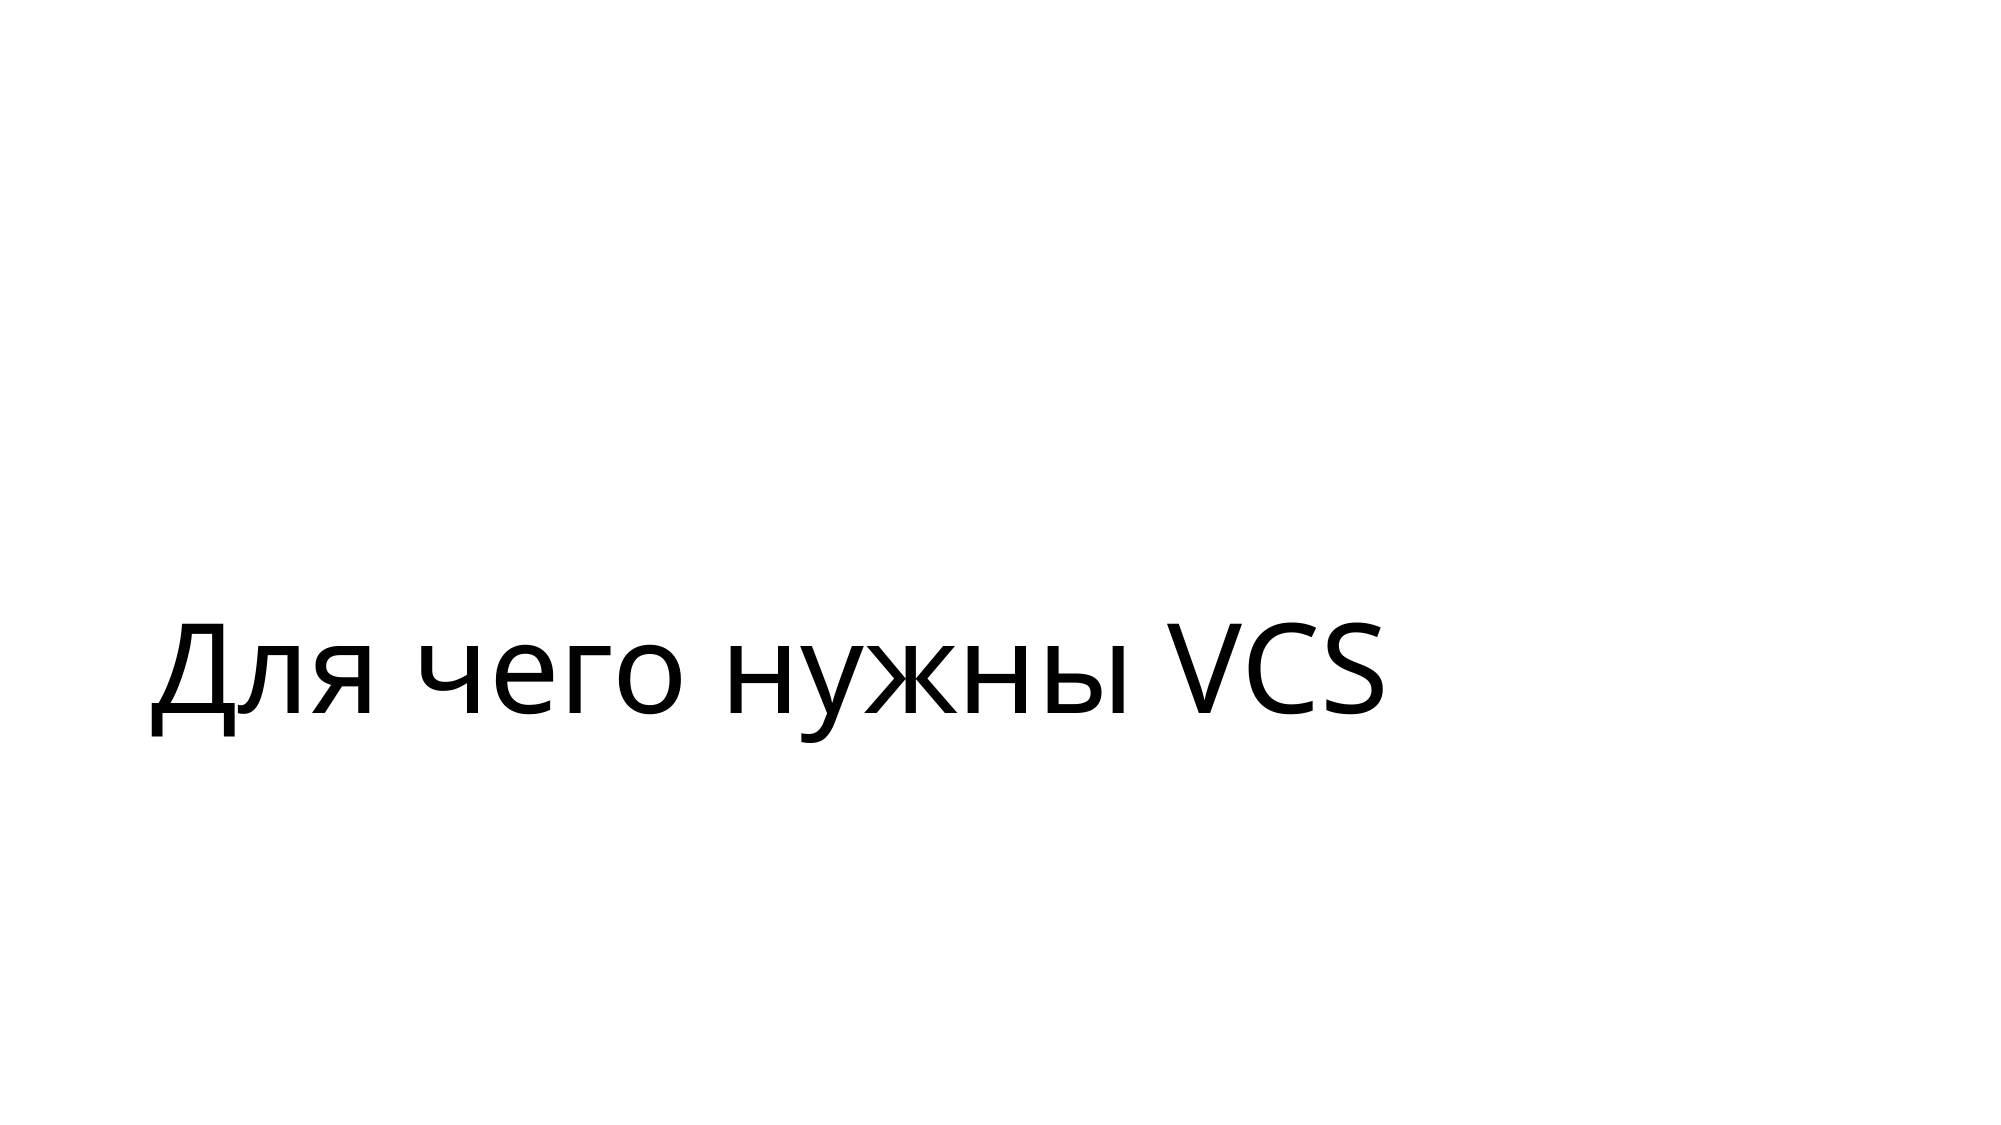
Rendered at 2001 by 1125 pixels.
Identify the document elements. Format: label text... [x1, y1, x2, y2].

title Для чего нужны VCS [136, 280, 1862, 749]
